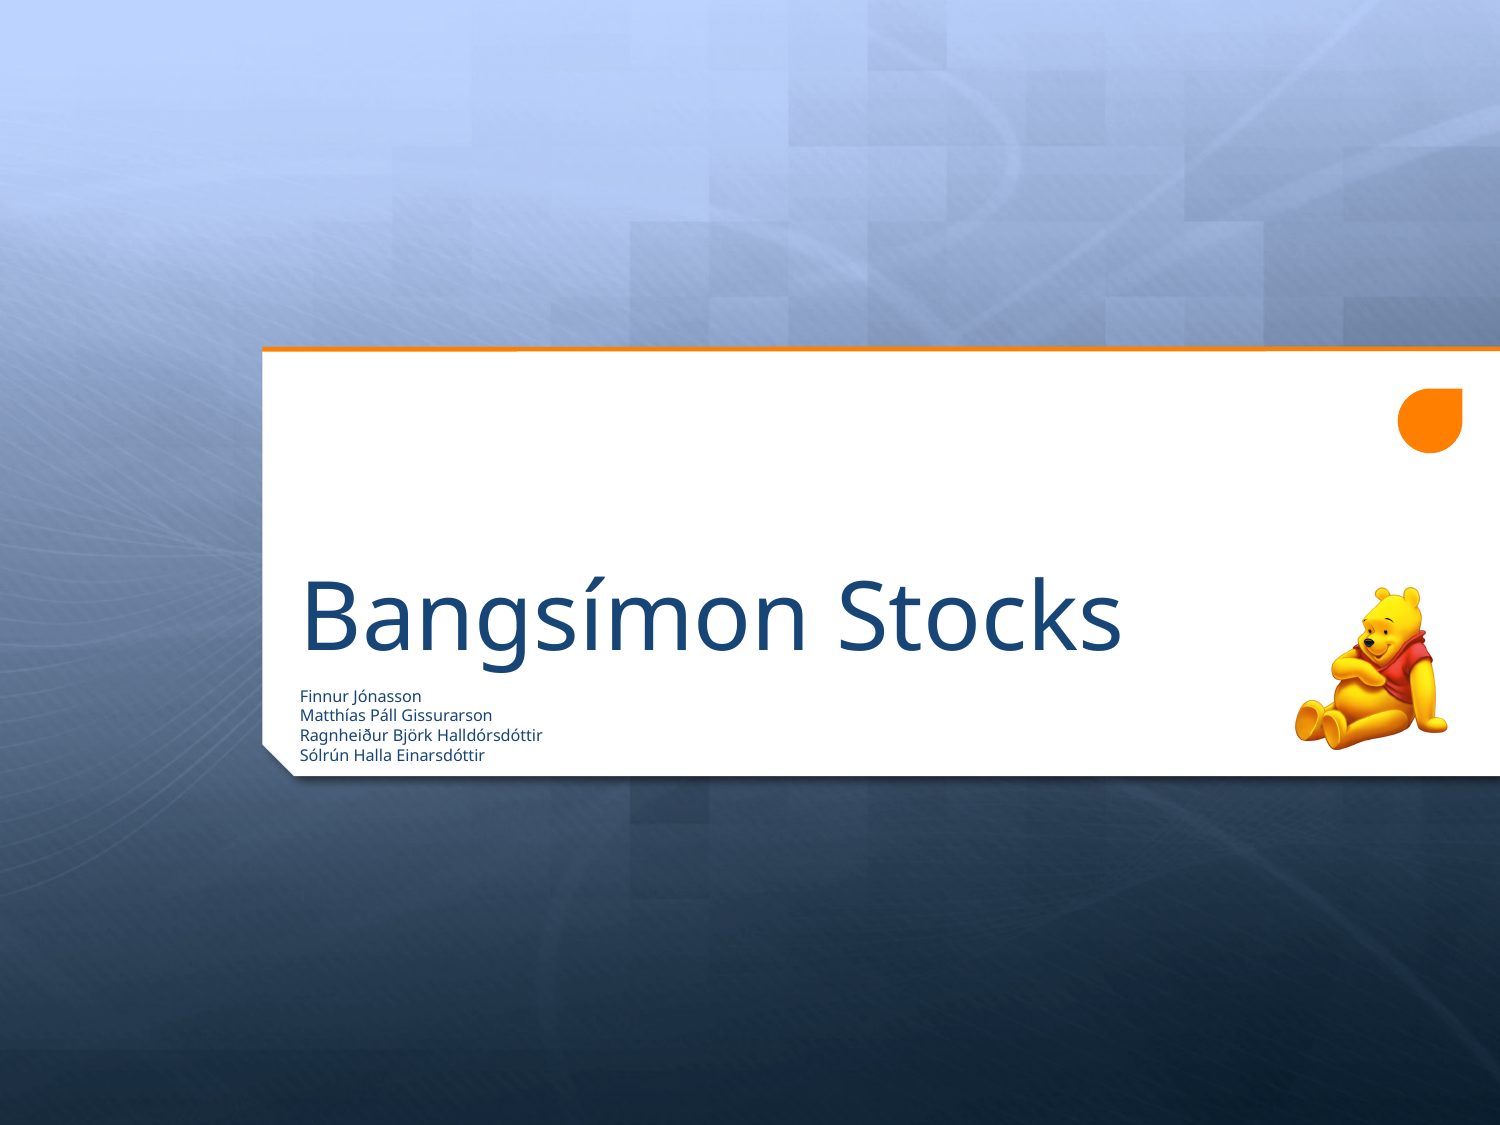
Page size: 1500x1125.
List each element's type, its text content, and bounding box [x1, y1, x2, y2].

picture [1292, 585, 1451, 753]
list Finnur Jónasson Matthías Páll Gissurarson Ragnheiður Björk Halldórsdóttir Sólrún Halla Einarsdóttir [284, 678, 1248, 773]
title Bangsímon Stocks [284, 435, 1248, 677]
